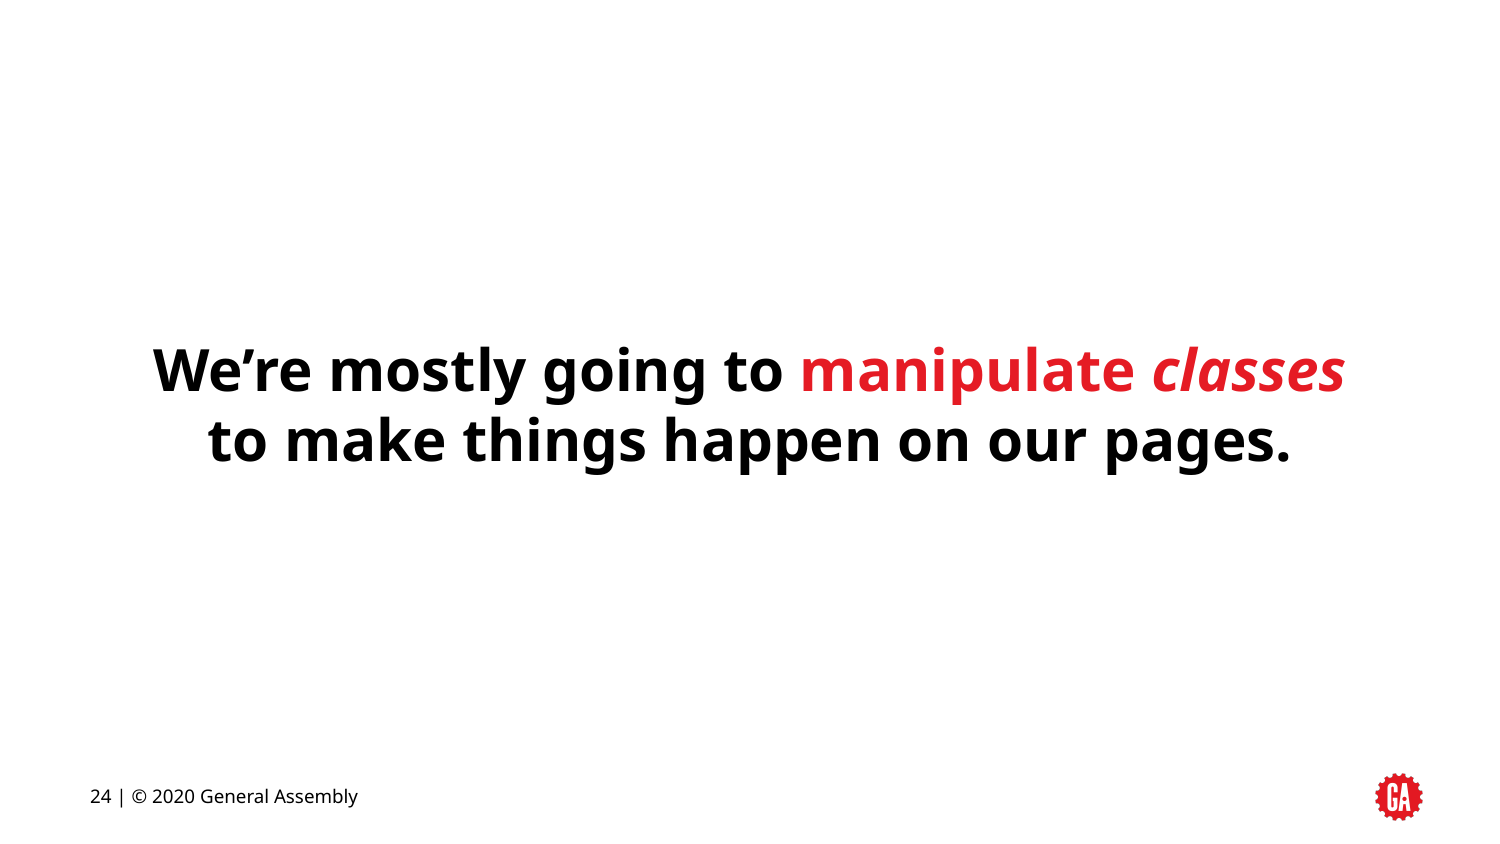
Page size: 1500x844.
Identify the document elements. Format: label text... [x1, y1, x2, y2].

picture [1373, 771, 1425, 823]
title We’re mostly going to manipulate classes to make things happen on our pages. [73, 159, 1427, 647]
text_box ‹#› | © 2020 General Assembly [74, 764, 545, 830]
